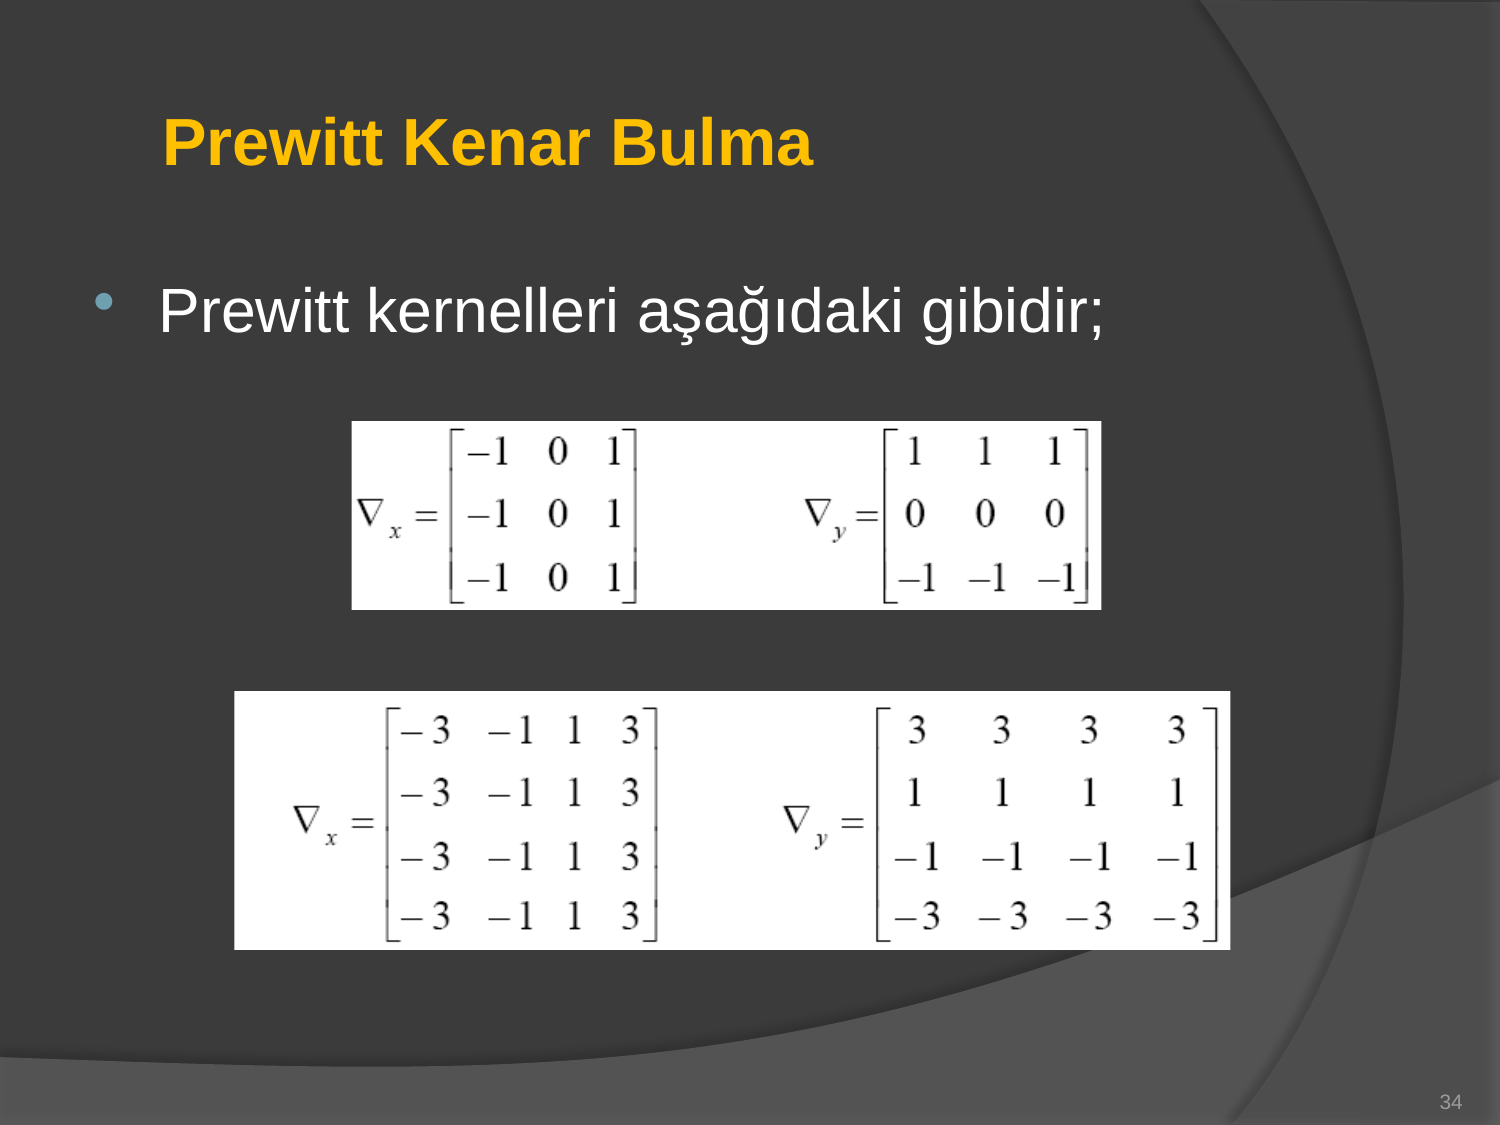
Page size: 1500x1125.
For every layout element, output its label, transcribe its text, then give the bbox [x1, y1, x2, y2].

title Prewitt Kenar Bulma [75, 45, 1300, 233]
picture [351, 421, 1102, 610]
slide_number 34 [1337, 1053, 1463, 1114]
picture [234, 691, 1231, 950]
list Prewitt kernelleri aşağıdaki gibidir; [75, 262, 1300, 1005]
